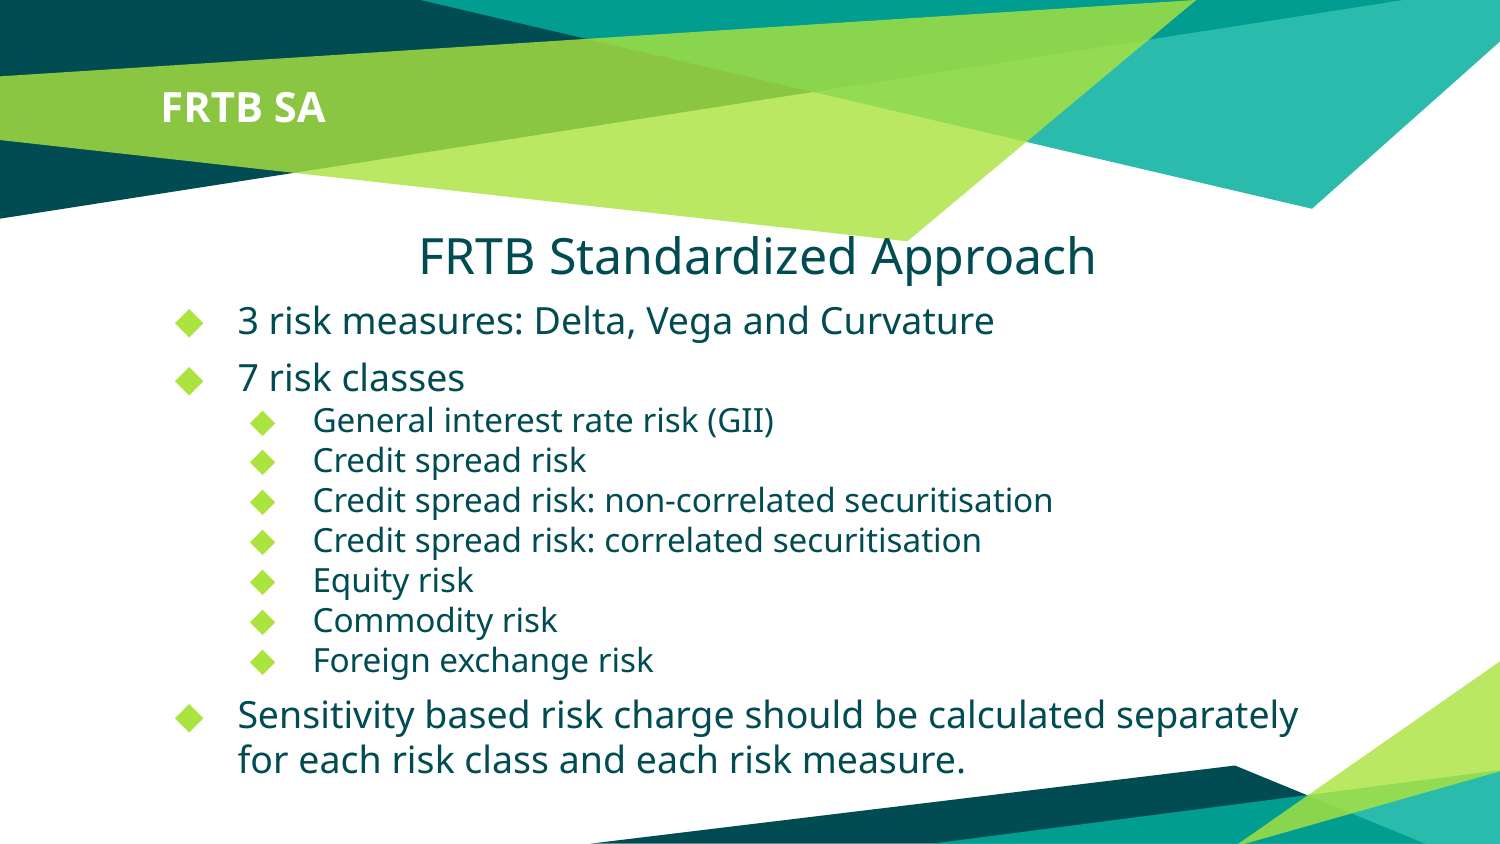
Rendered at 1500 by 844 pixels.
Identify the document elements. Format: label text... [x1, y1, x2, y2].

list FRTB Standardized Approach 3 risk measures: Delta, Vega and Curvature 7 risk classes General interest rate risk (GII) Credit spread risk Credit spread risk: non-correlated securitisation Credit spread risk: correlated securitisation Equity risk Commodity risk Foreign exchange risk Sensitivity based risk charge should be calculated separately for each risk class and each risk measure. [147, 209, 1357, 800]
title FRTB SA [145, 65, 1355, 162]
